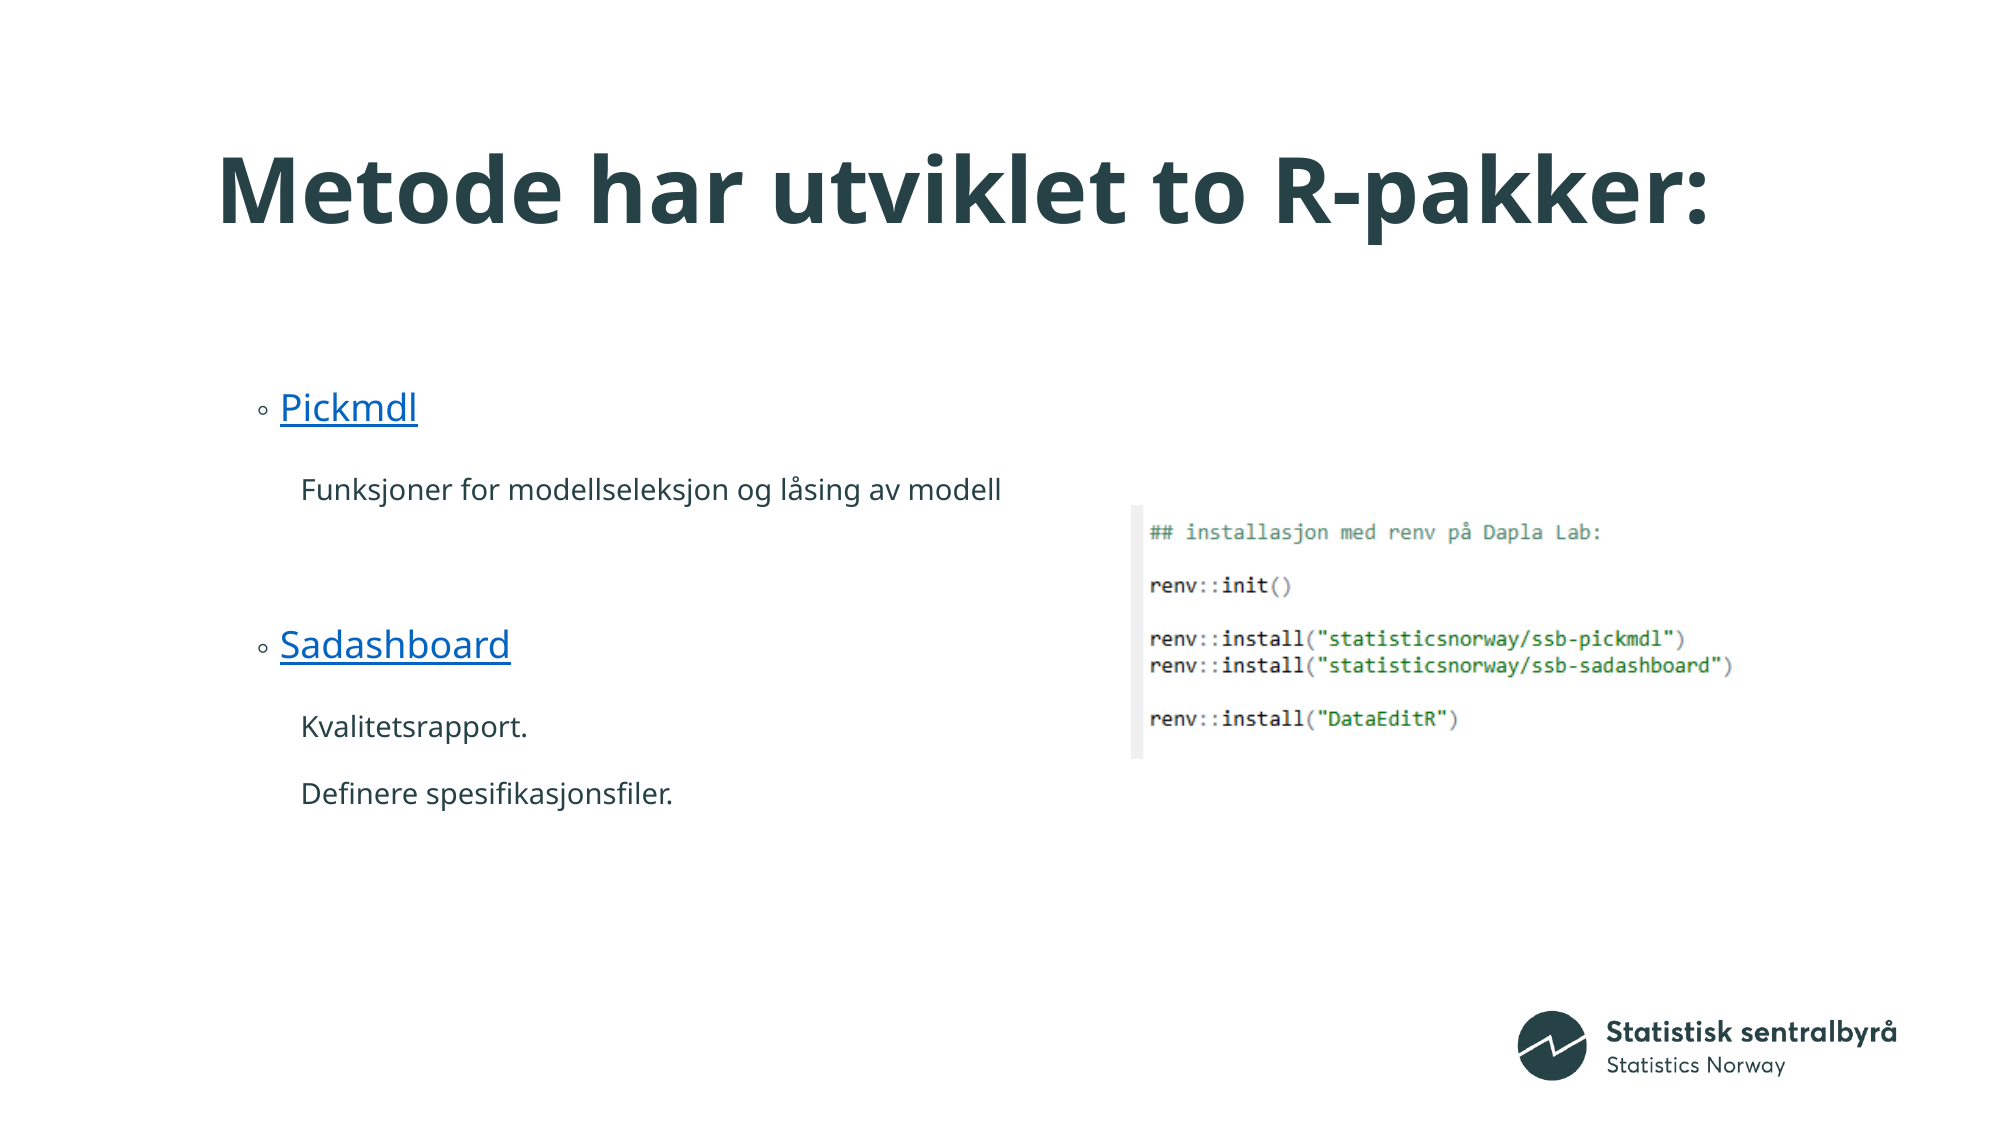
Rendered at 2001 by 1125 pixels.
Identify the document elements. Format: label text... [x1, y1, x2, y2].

title Metode har utviklet to R-pakker: [200, 90, 1784, 305]
picture [1131, 505, 1771, 759]
picture [1503, 995, 2000, 1125]
list Pickmdl Funksjoner for modellseleksjon og låsing av modell Sadashboard Kvalitetsrapport. Definere spesifikasjonsfiler. [200, 305, 1784, 959]
